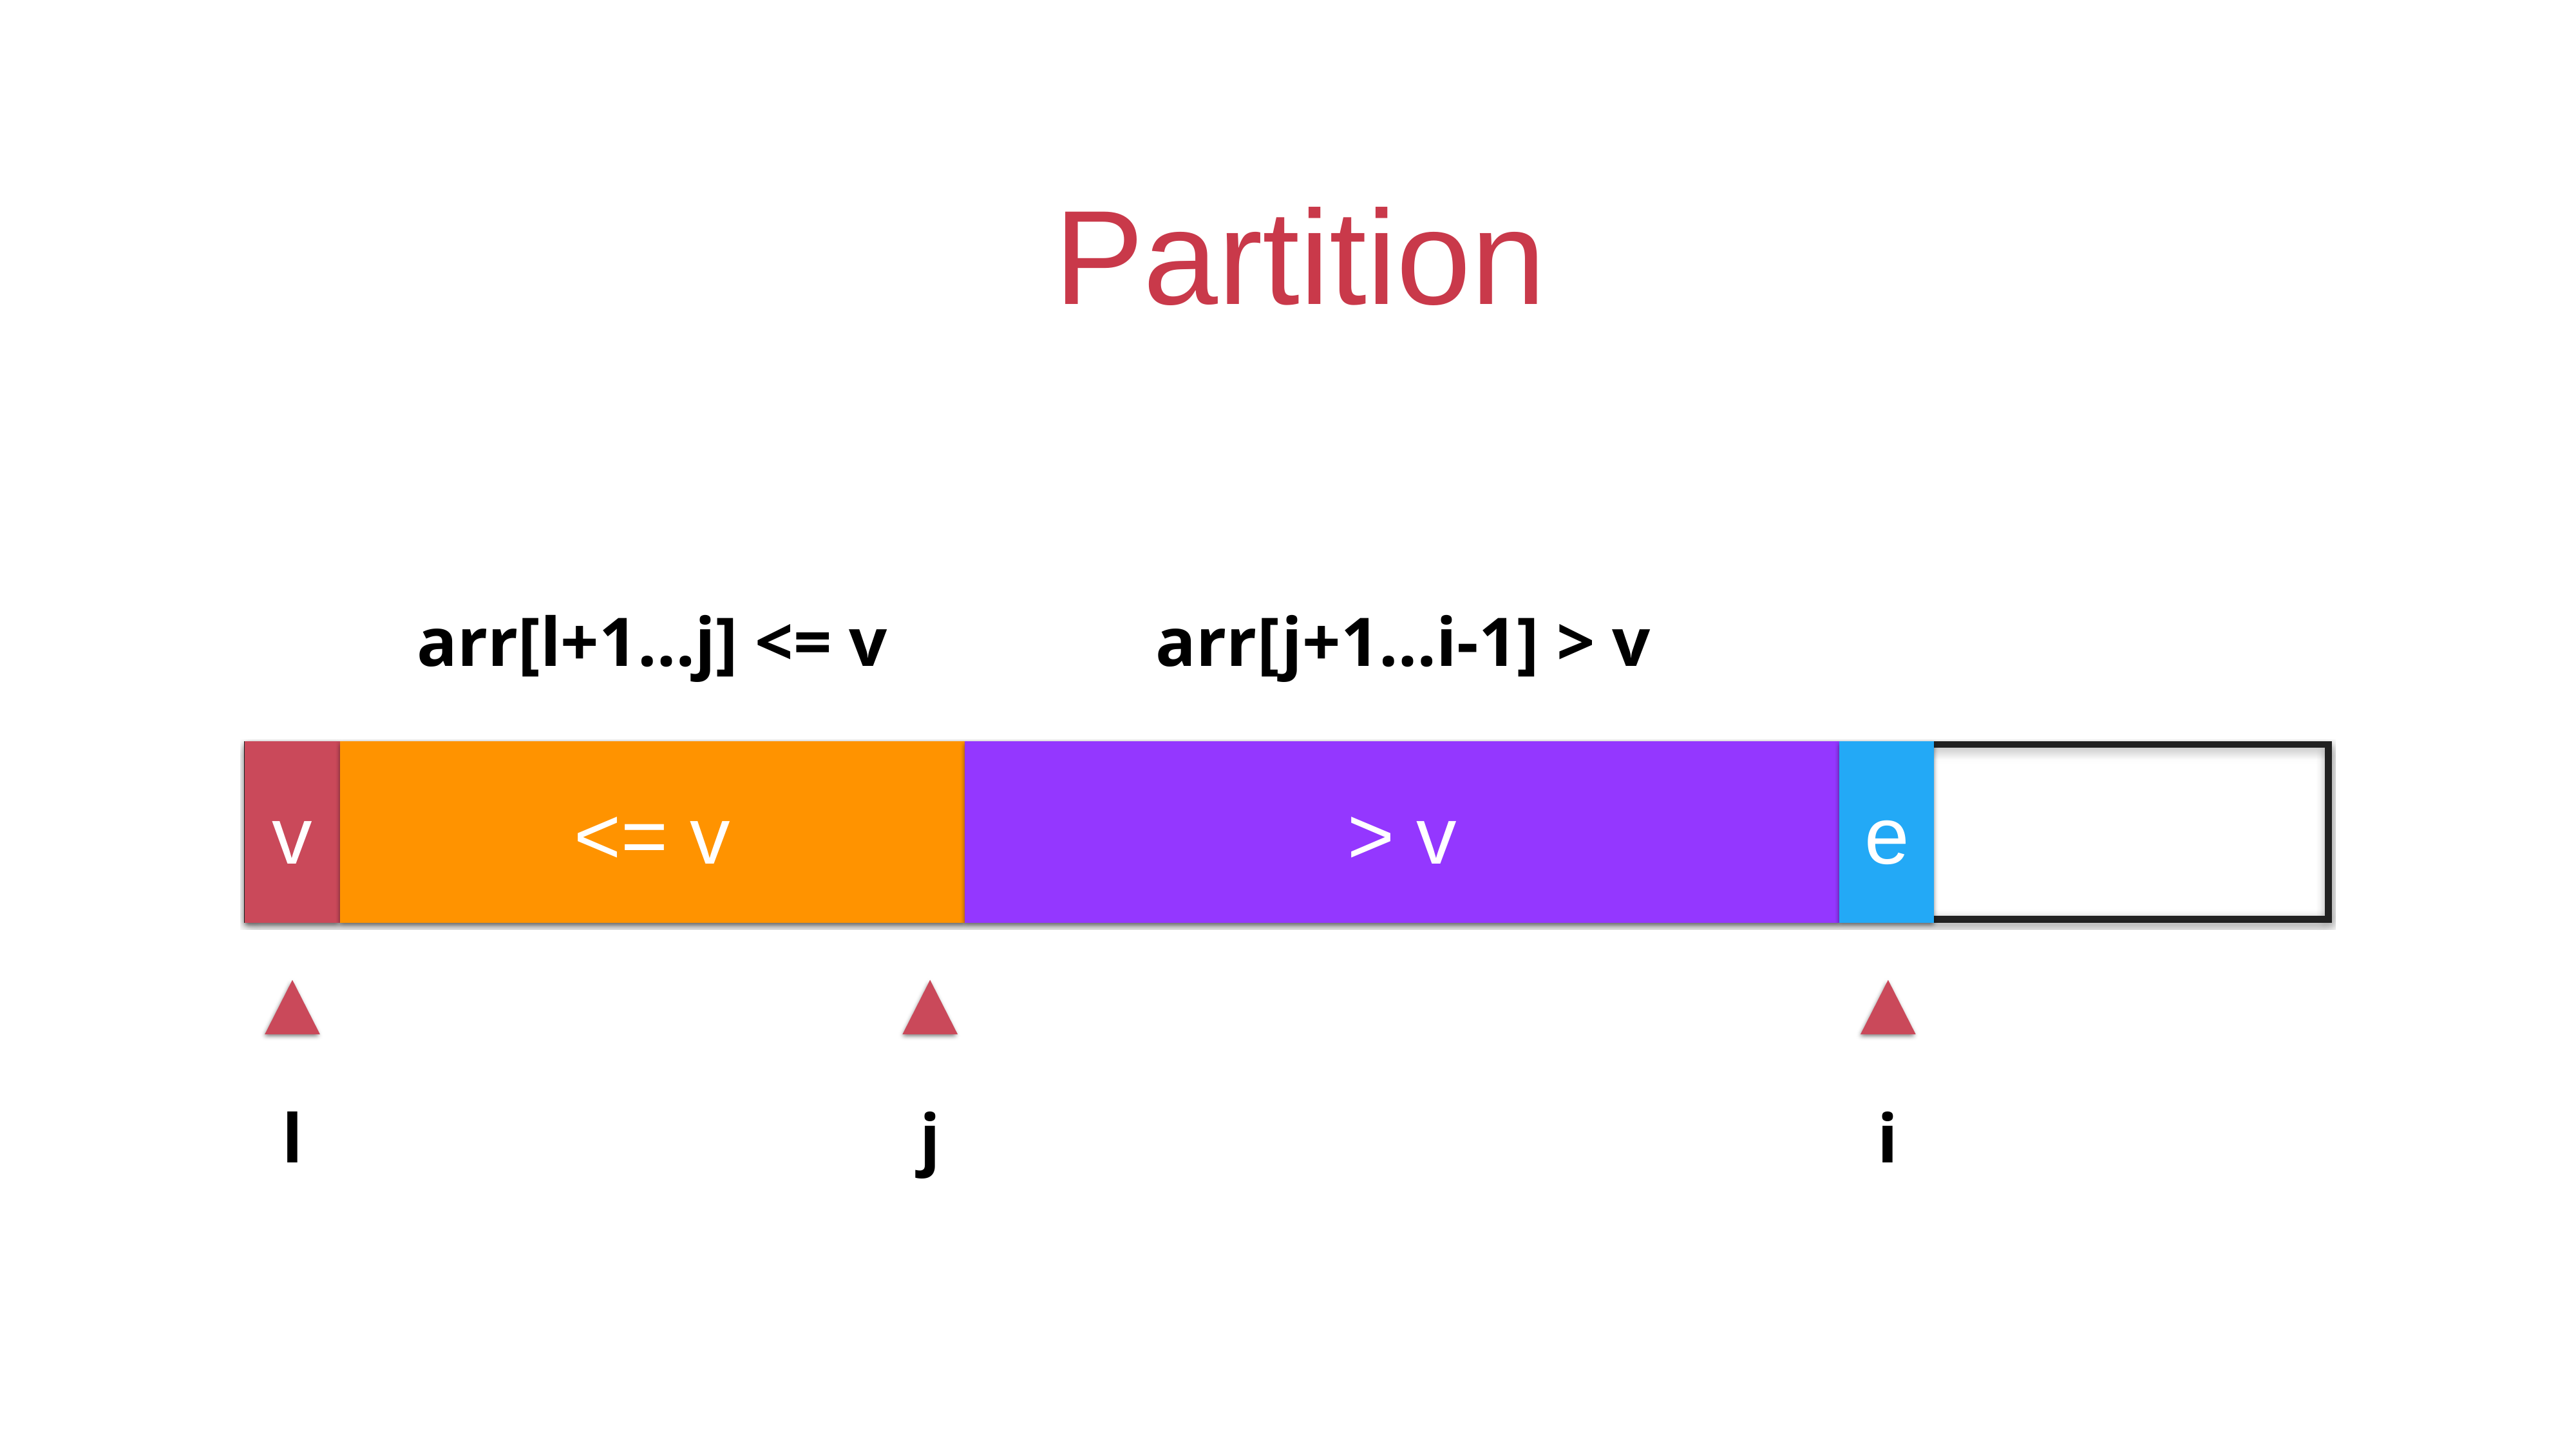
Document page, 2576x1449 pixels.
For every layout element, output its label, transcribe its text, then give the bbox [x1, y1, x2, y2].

text_box arr[j+1…i-1] > v [974, 594, 1833, 685]
title Partition [187, 122, 2389, 337]
text_box arr[l+1…j] <= v [339, 594, 966, 685]
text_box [902, 980, 958, 1180]
text_box e [1842, 744, 1931, 920]
text_box v [248, 744, 337, 920]
text_box <= v [343, 744, 961, 920]
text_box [264, 980, 321, 1180]
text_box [1860, 980, 1916, 1180]
text_box > v [968, 744, 1836, 920]
text_box [1931, 744, 2329, 920]
